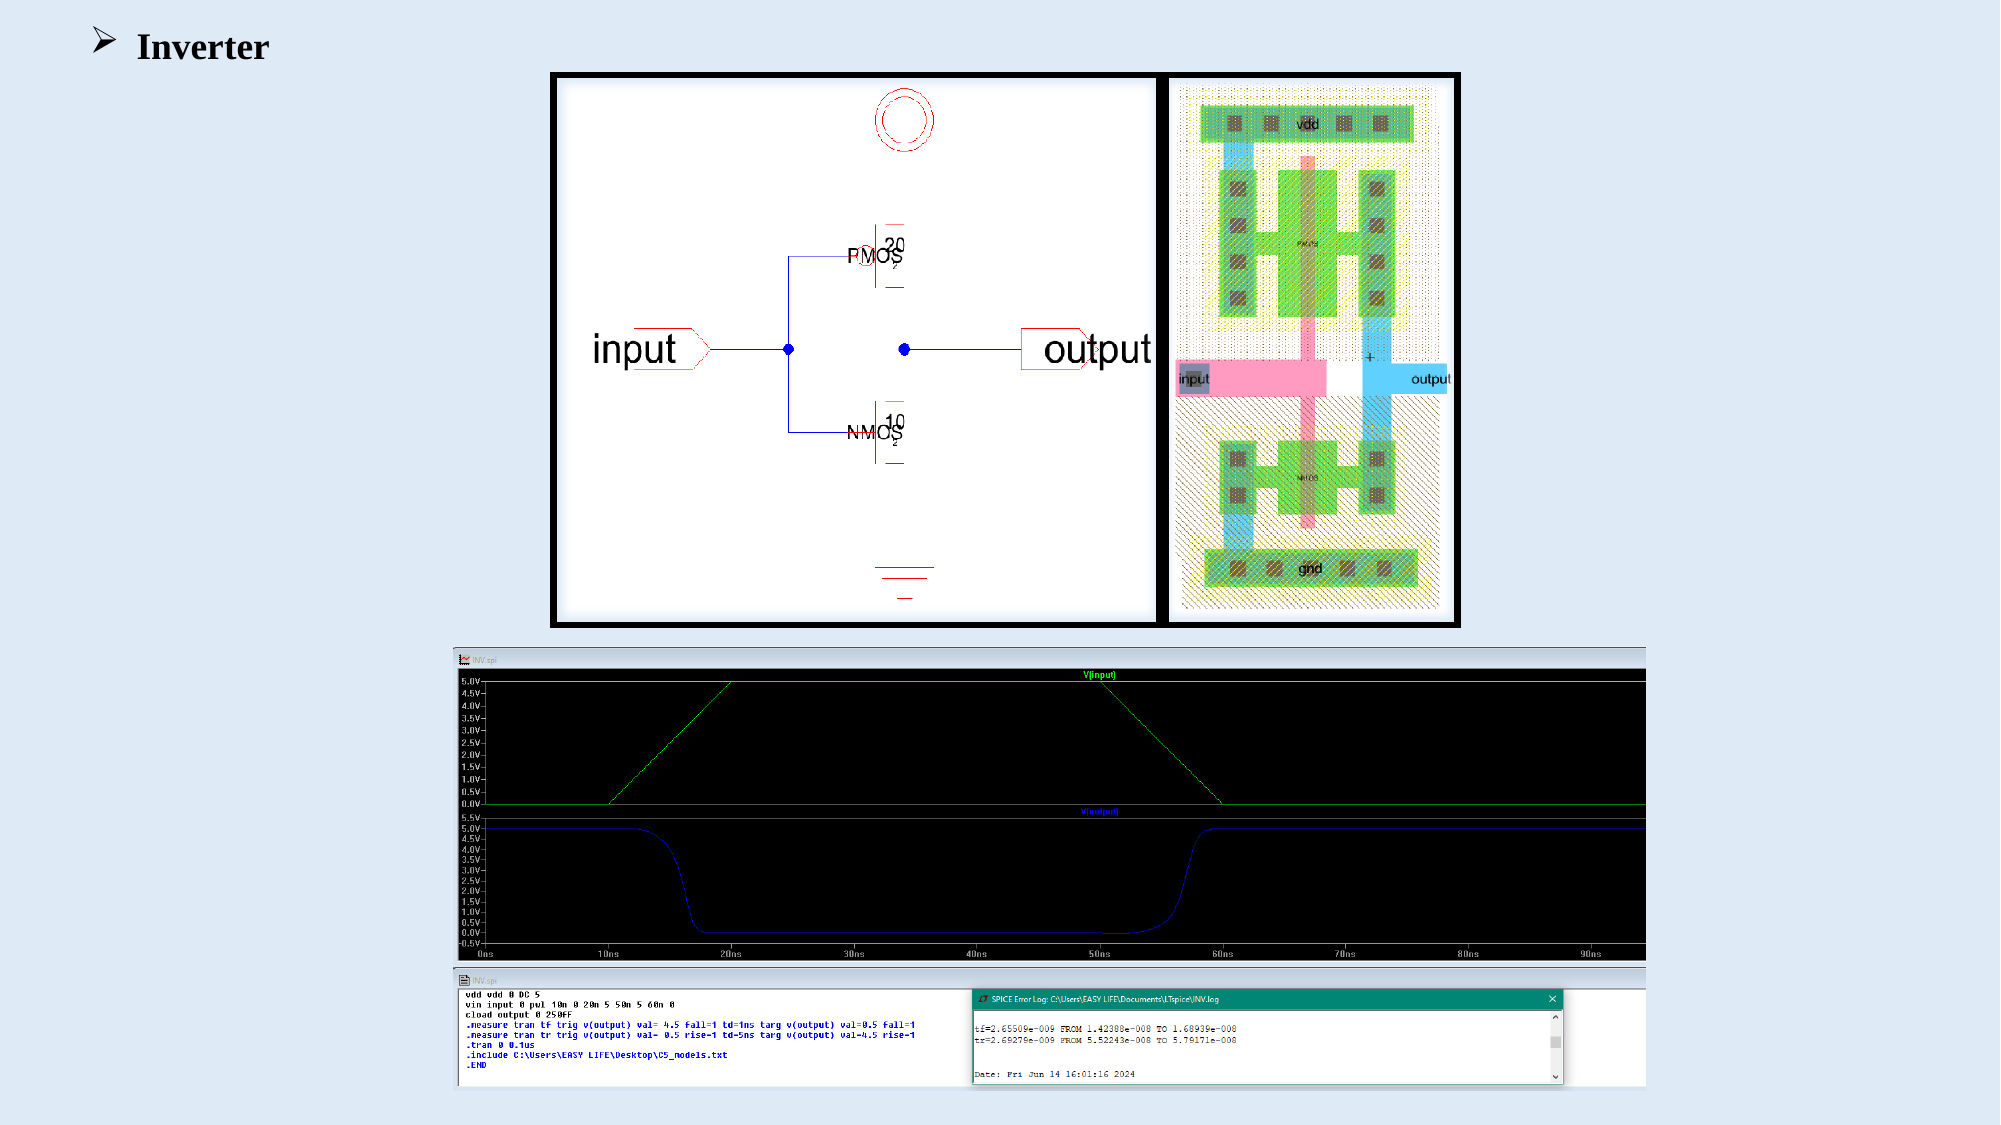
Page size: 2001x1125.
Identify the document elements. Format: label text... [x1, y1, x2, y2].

picture [453, 646, 1646, 1091]
picture [553, 74, 1162, 623]
text_box Inverter [75, 14, 956, 74]
picture [1163, 76, 1458, 623]
